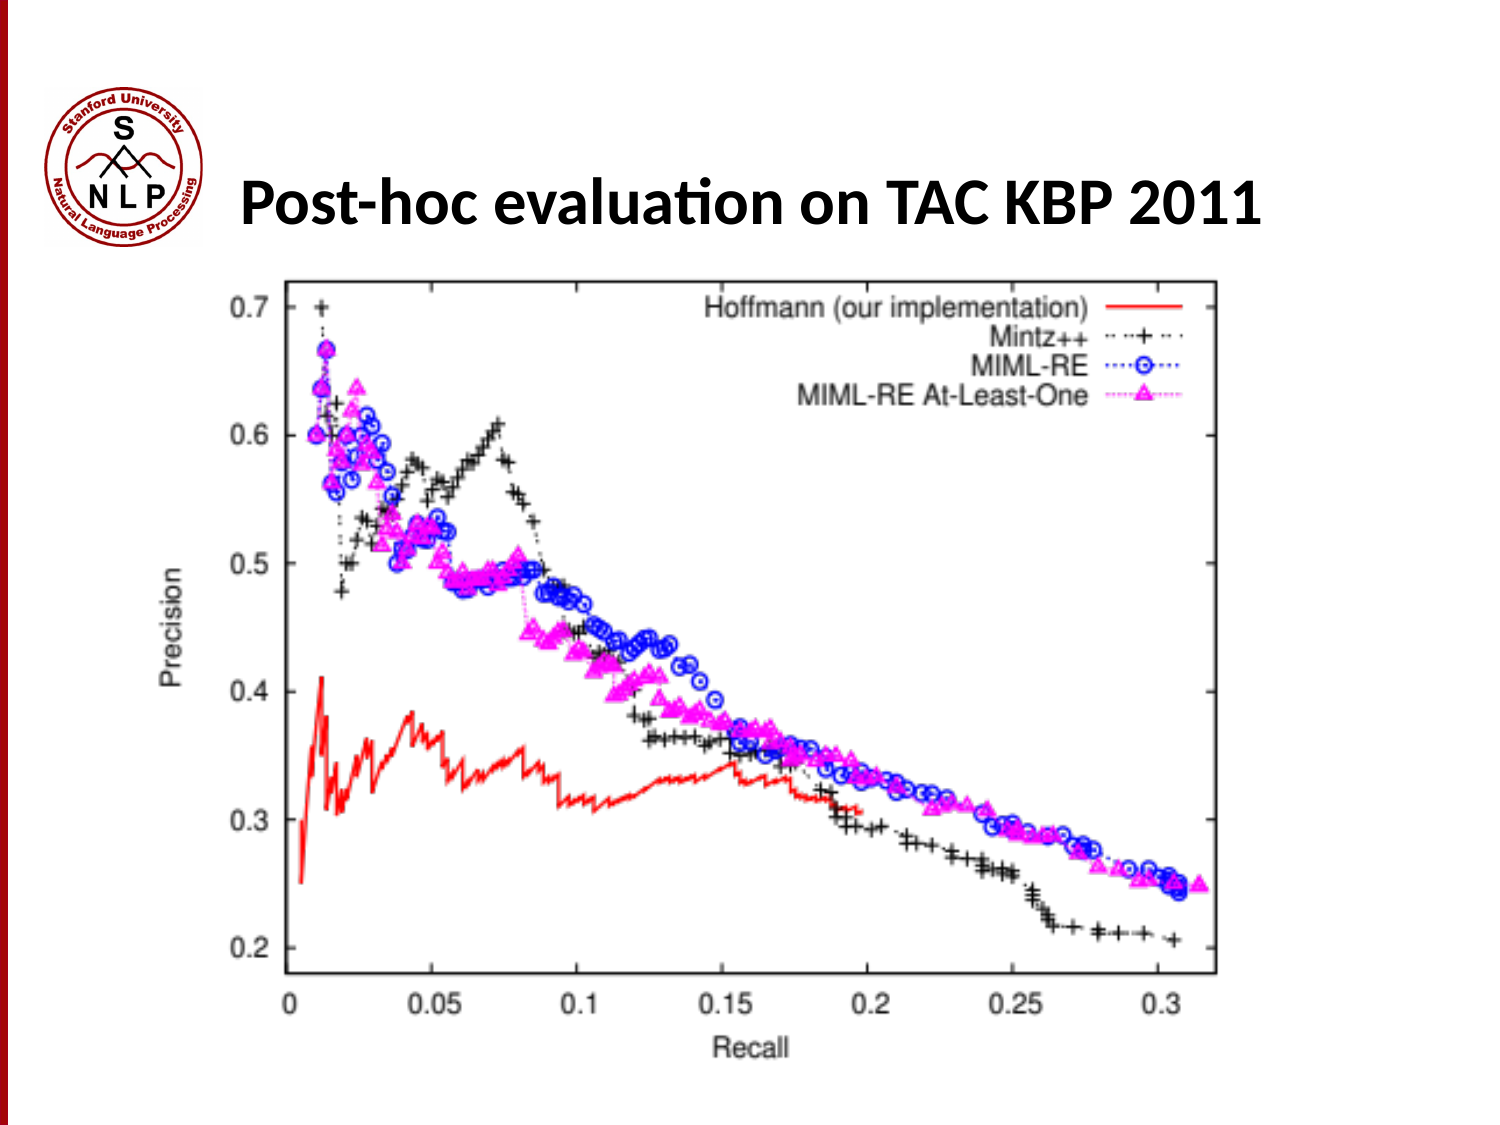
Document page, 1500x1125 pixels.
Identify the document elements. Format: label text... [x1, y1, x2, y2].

title Post-hoc evaluation on TAC KBP 2011 [225, 83, 1450, 246]
picture [44, 87, 1263, 1063]
